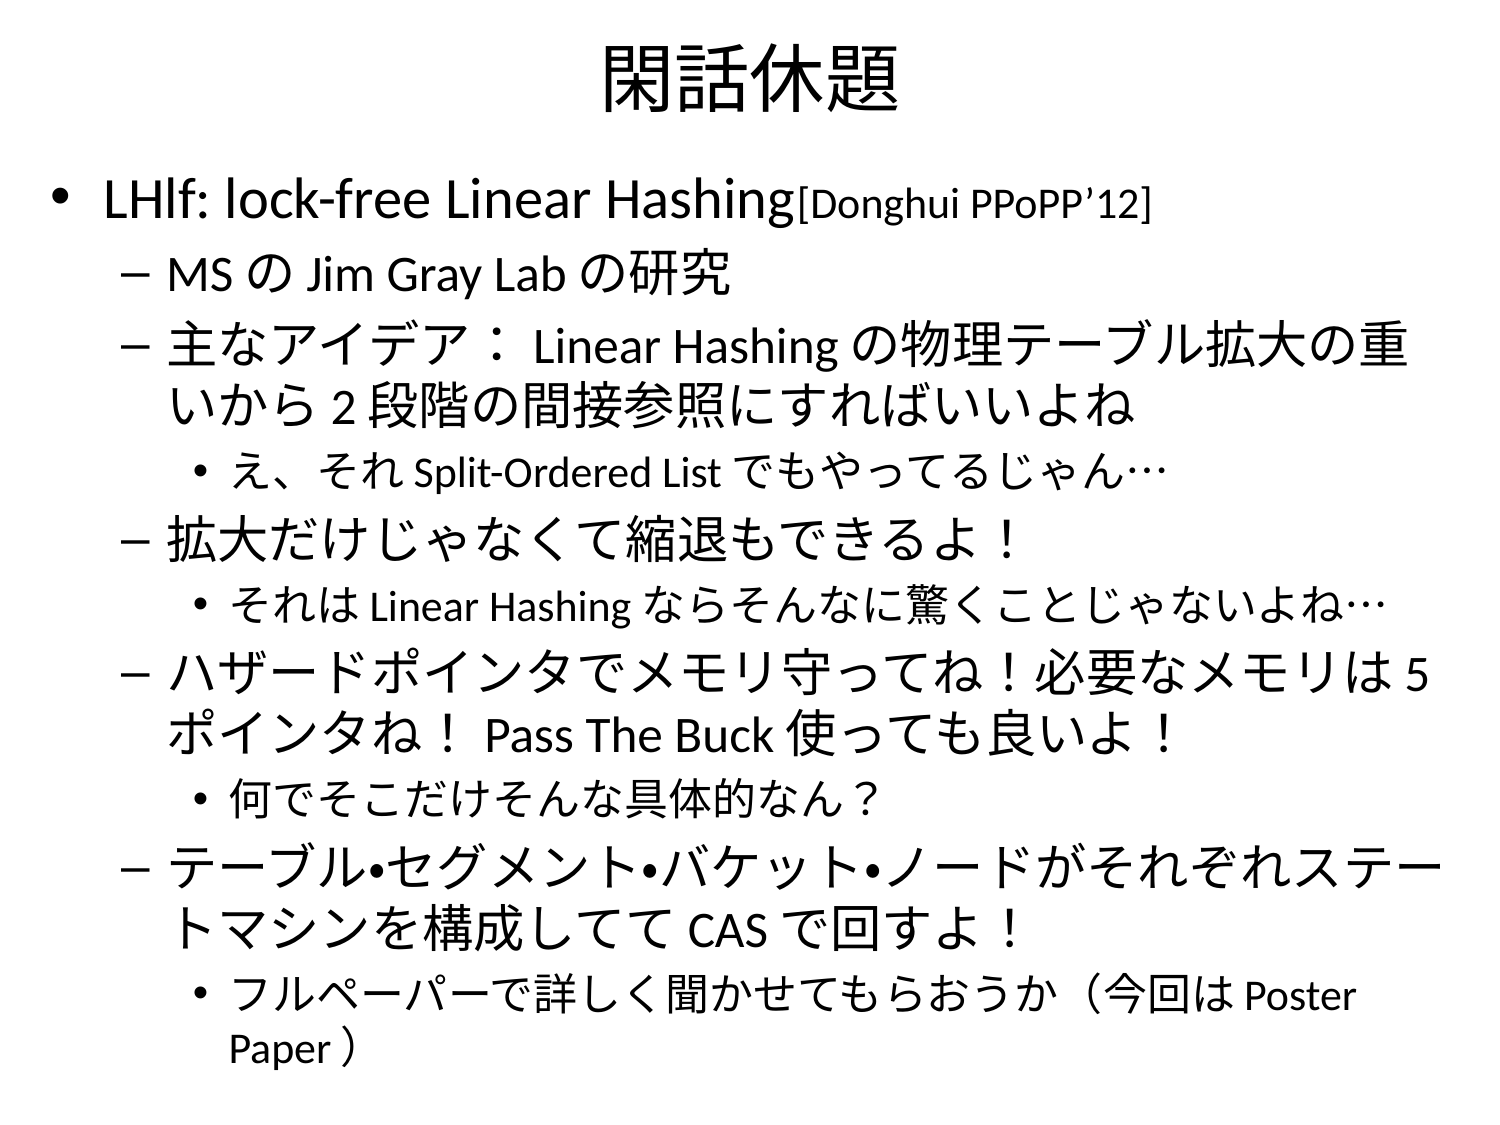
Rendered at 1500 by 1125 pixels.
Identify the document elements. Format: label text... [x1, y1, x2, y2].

list LHlf: lock-free Linear Hashing[Donghui PPoPP’12] MSのJim Gray Labの研究 主なアイデア：Linear Hashingの物理テーブル拡大の重いから2段階の間接参照にすればいいよね え、それSplit-Ordered Listでもやってるじゃん… 拡大だけじゃなくて縮退もできるよ！ それはLinear Hashingならそんなに驚くことじゃないよね… ハザードポインタでメモリ守ってね！必要なメモリは5ポインタね！Pass The Buck使っても良いよ！ 何でそこだけそんな具体的なん？ テーブル・セグメント・バケット・ノードがそれぞれステートマシンを構成しててCASで回すよ！ フルペーパーで詳しく聞かせてもらおうか（今回はPoster Paper） [35, 152, 1477, 1090]
title 閑話休題 [75, 23, 1425, 129]
